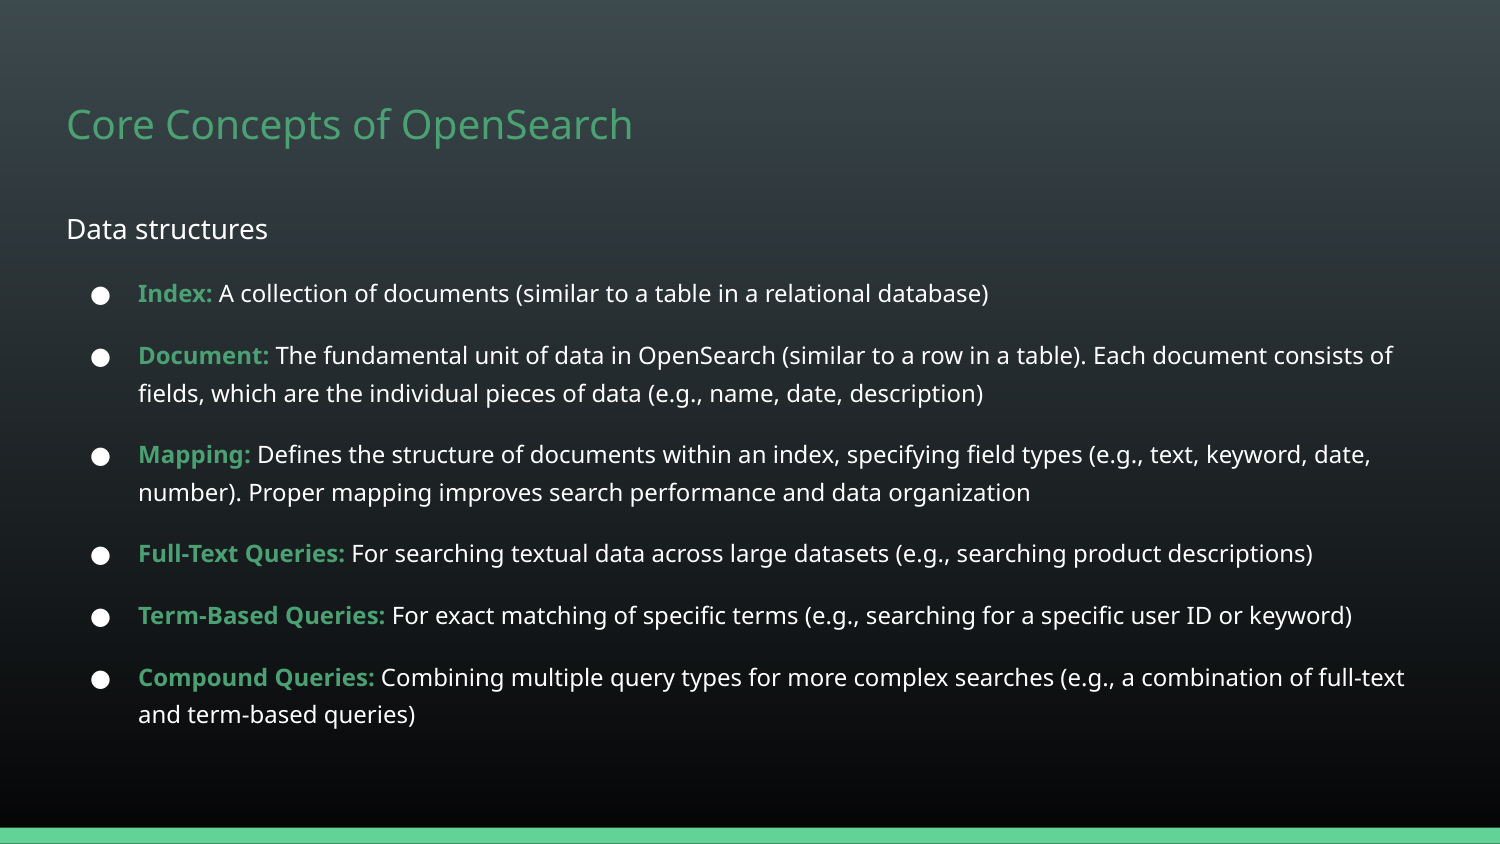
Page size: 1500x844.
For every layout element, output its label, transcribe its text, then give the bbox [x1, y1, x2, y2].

title Core Concepts of OpenSearch [51, 72, 1449, 167]
list Data structures Index: A collection of documents (similar to a table in a relational database) Document: The fundamental unit of data in OpenSearch (similar to a row in a table). Each document consists of fields, which are the individual pieces of data (e.g., name, date, description) Mapping: Defines the structure of documents within an index, specifying field types (e.g., text, keyword, date, number). Proper mapping improves search performance and data organization Full-Text Queries: For searching textual data across large datasets (e.g., searching product descriptions) Term-Based Queries: For exact matching of specific terms (e.g., searching for a specific user ID or keyword) Compound Queries: Combining multiple query types for more complex searches (e.g., a combination of full-text and term-based queries) [51, 189, 1449, 750]
